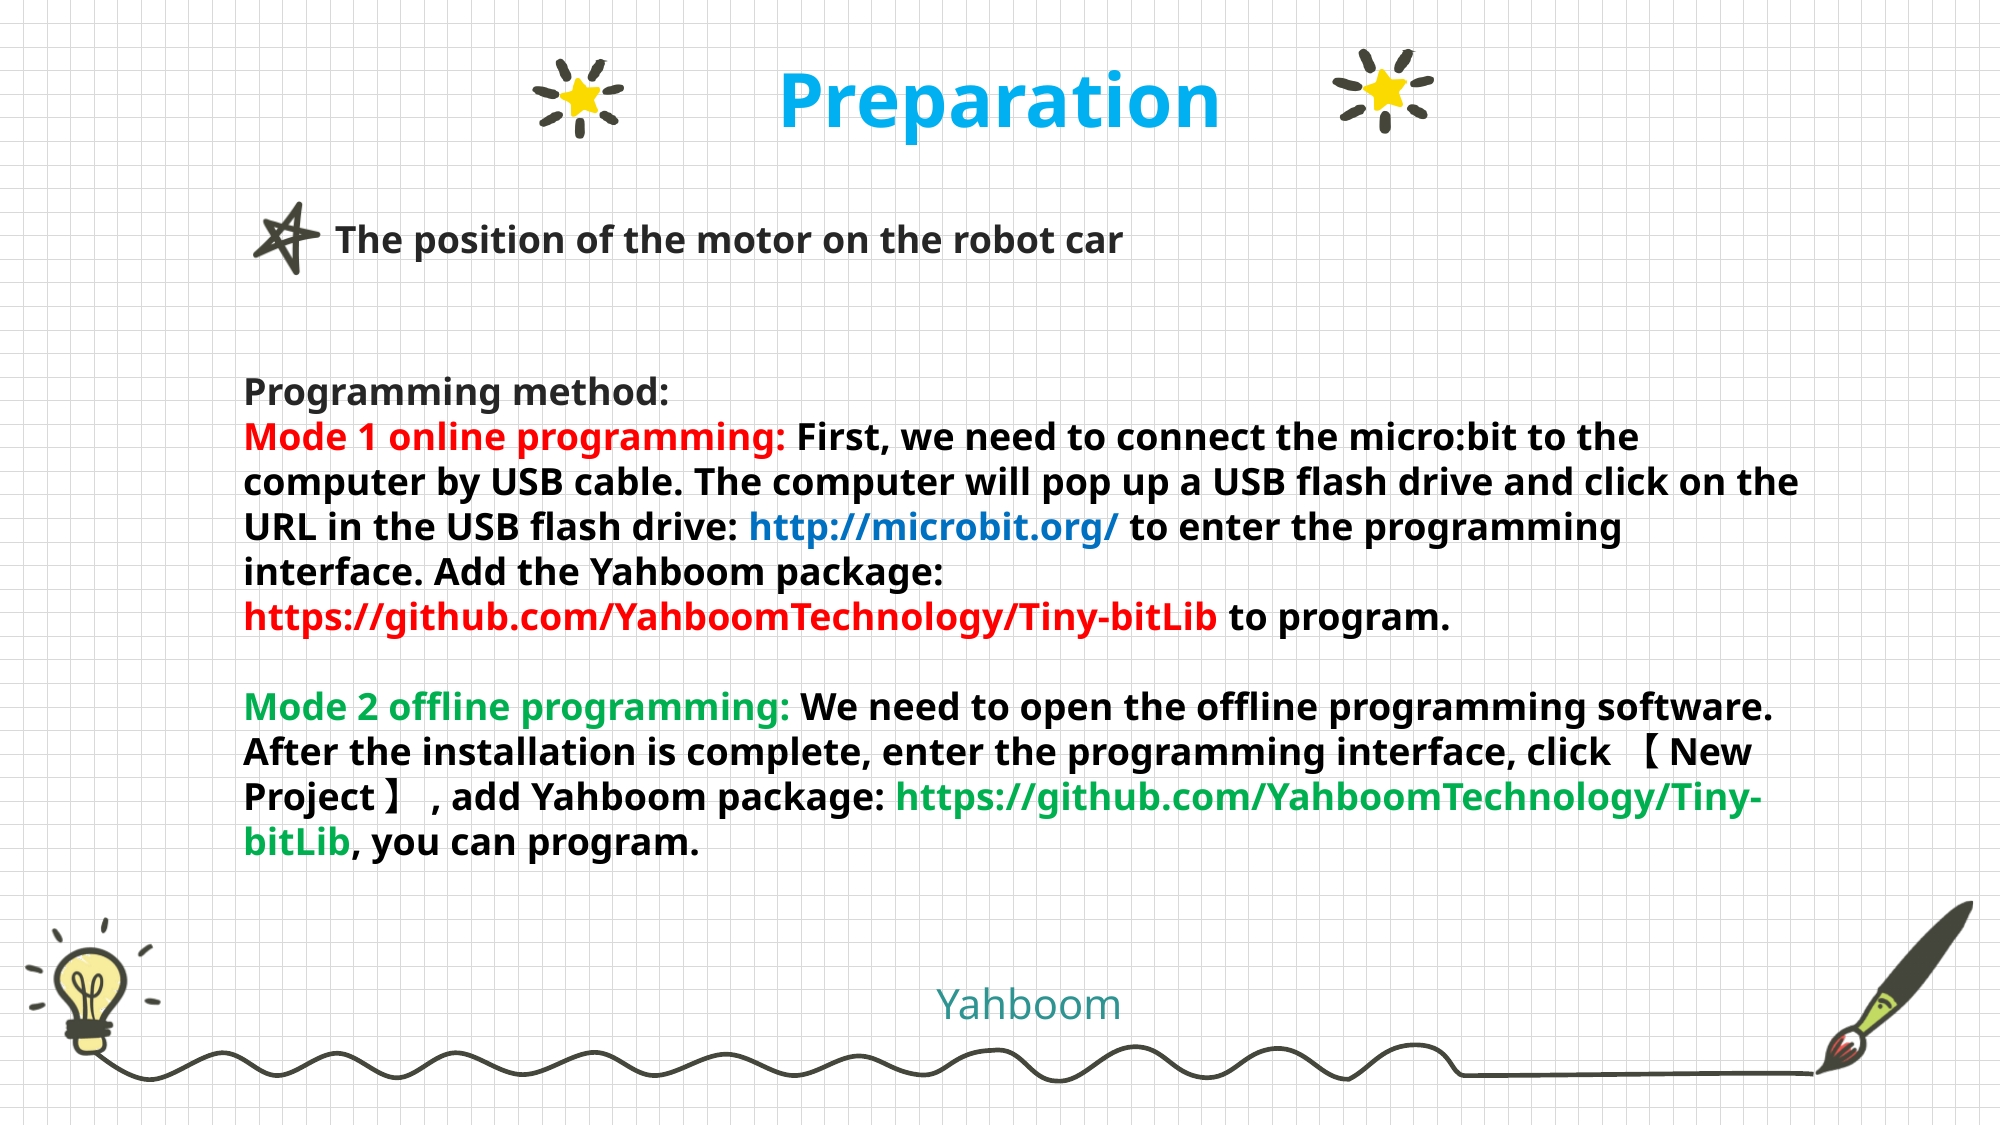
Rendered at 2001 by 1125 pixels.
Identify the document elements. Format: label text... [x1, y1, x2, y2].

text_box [532, 58, 624, 139]
text_box Yahboom [921, 970, 1149, 1036]
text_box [1332, 48, 1434, 134]
picture [2, 893, 185, 1073]
text_box Preparation [762, 45, 1238, 151]
text_box The position of the motor on the robot car [321, 208, 1192, 268]
picture [253, 201, 321, 276]
picture [1816, 894, 1973, 1081]
text_box Programming method: Mode 1 online programming: First, we need to connect the micro:bit to the computer by USB cable. The computer will pop up a USB flash drive and click on the URL in the USB flash drive: http://microbit.org/ to enter the programming interface. Add the Yahboom package: https://github.com/YahboomTechnology/Tiny-bitLib to program. Mode 2 offline programming: We need to open the offline programming software. After the installation is complete, enter the programming interface, click【New Project】, add Yahboom package: https://github.com/YahboomTechnology/Tiny-bitLib, you can program. [228, 360, 1823, 871]
